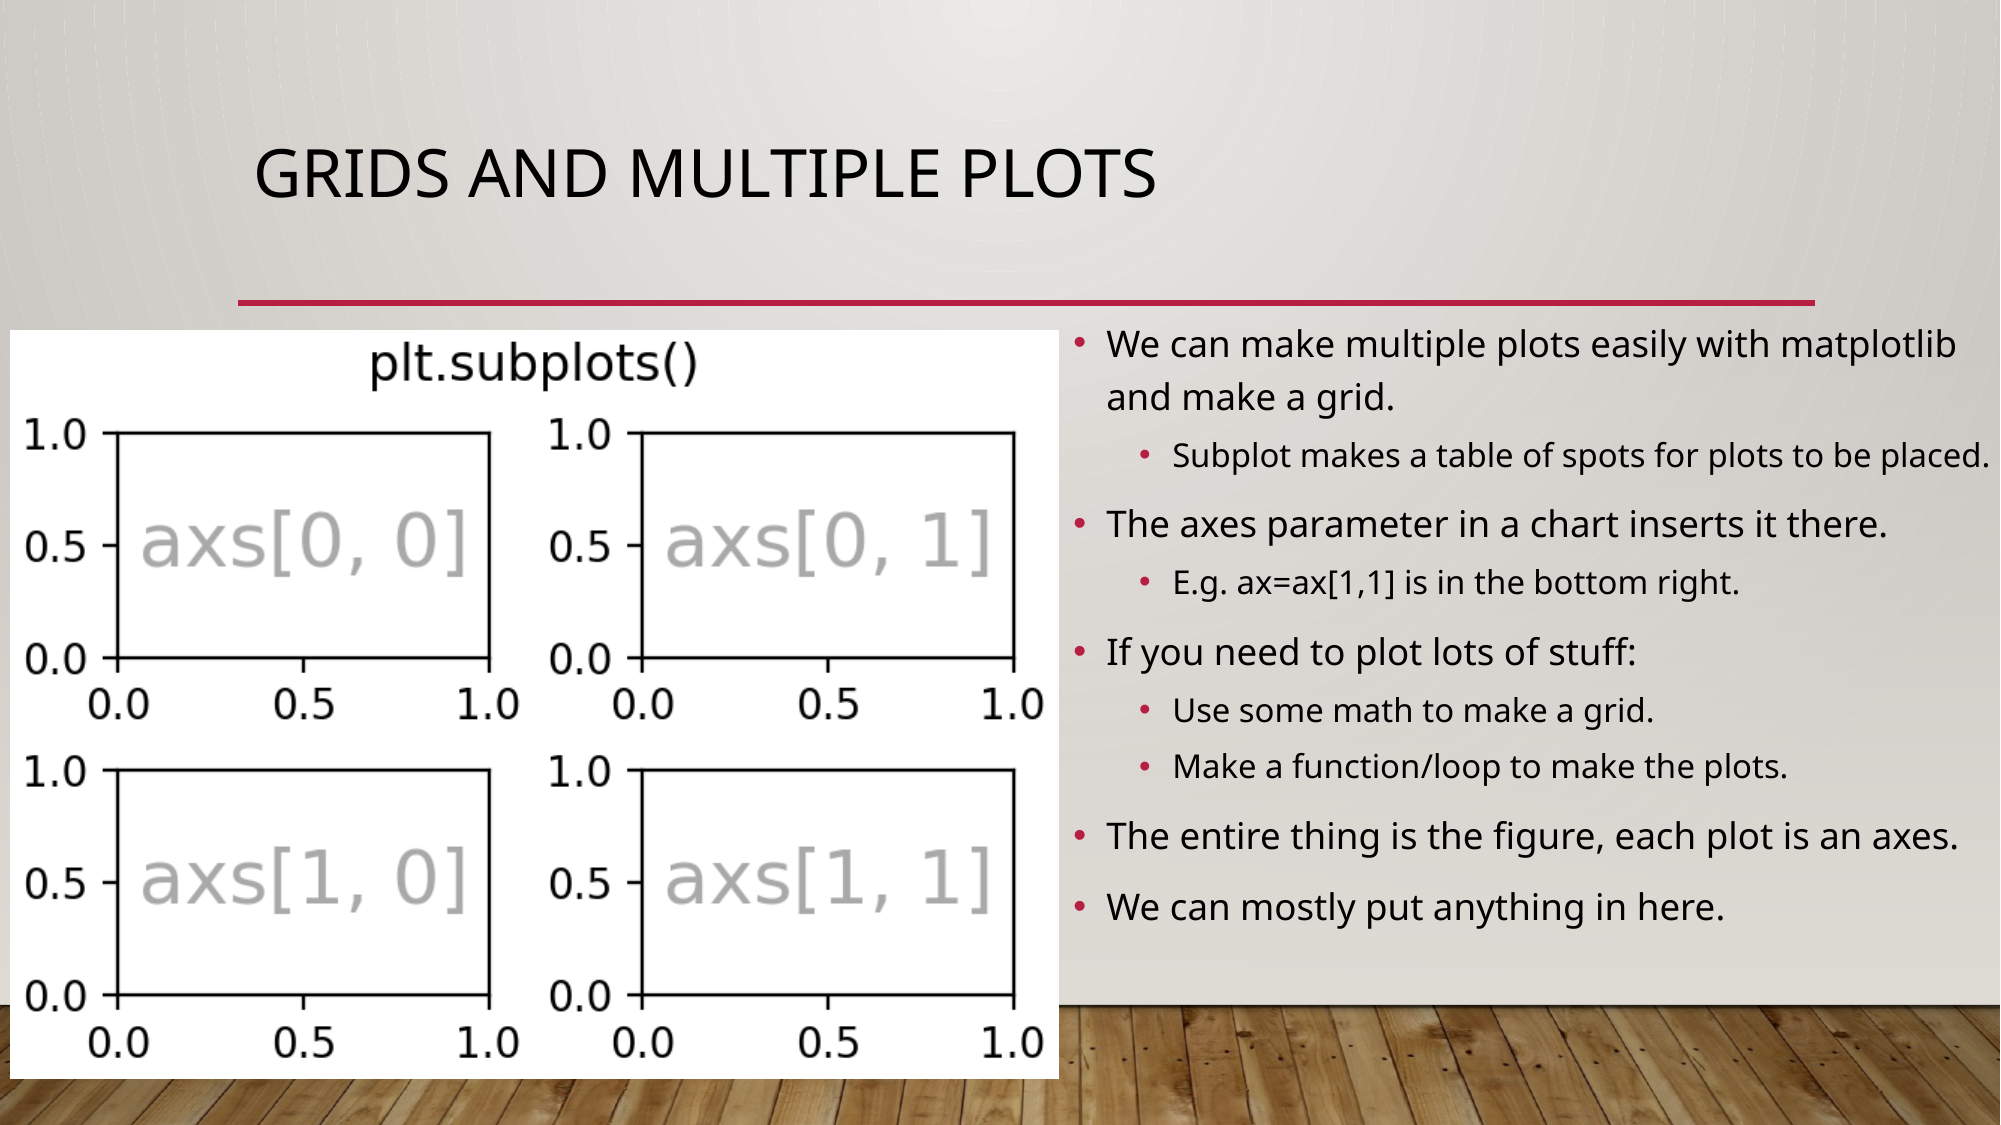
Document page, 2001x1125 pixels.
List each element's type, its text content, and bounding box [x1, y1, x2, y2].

picture [0, 330, 2000, 1125]
list We can make multiple plots easily with matplotlib and make a grid. Subplot makes a table of spots for plots to be placed. The axes parameter in a chart inserts it there. E.g. ax=ax[1,1] is in the bottom right. If you need to plot lots of stuff: Use some math to make a grid. Make a function/loop to make the plots. The entire thing is the figure, each plot is an axes. We can mostly put anything in here. [1058, 304, 2000, 1007]
title Grids and Multiple plots [238, 131, 1814, 305]
